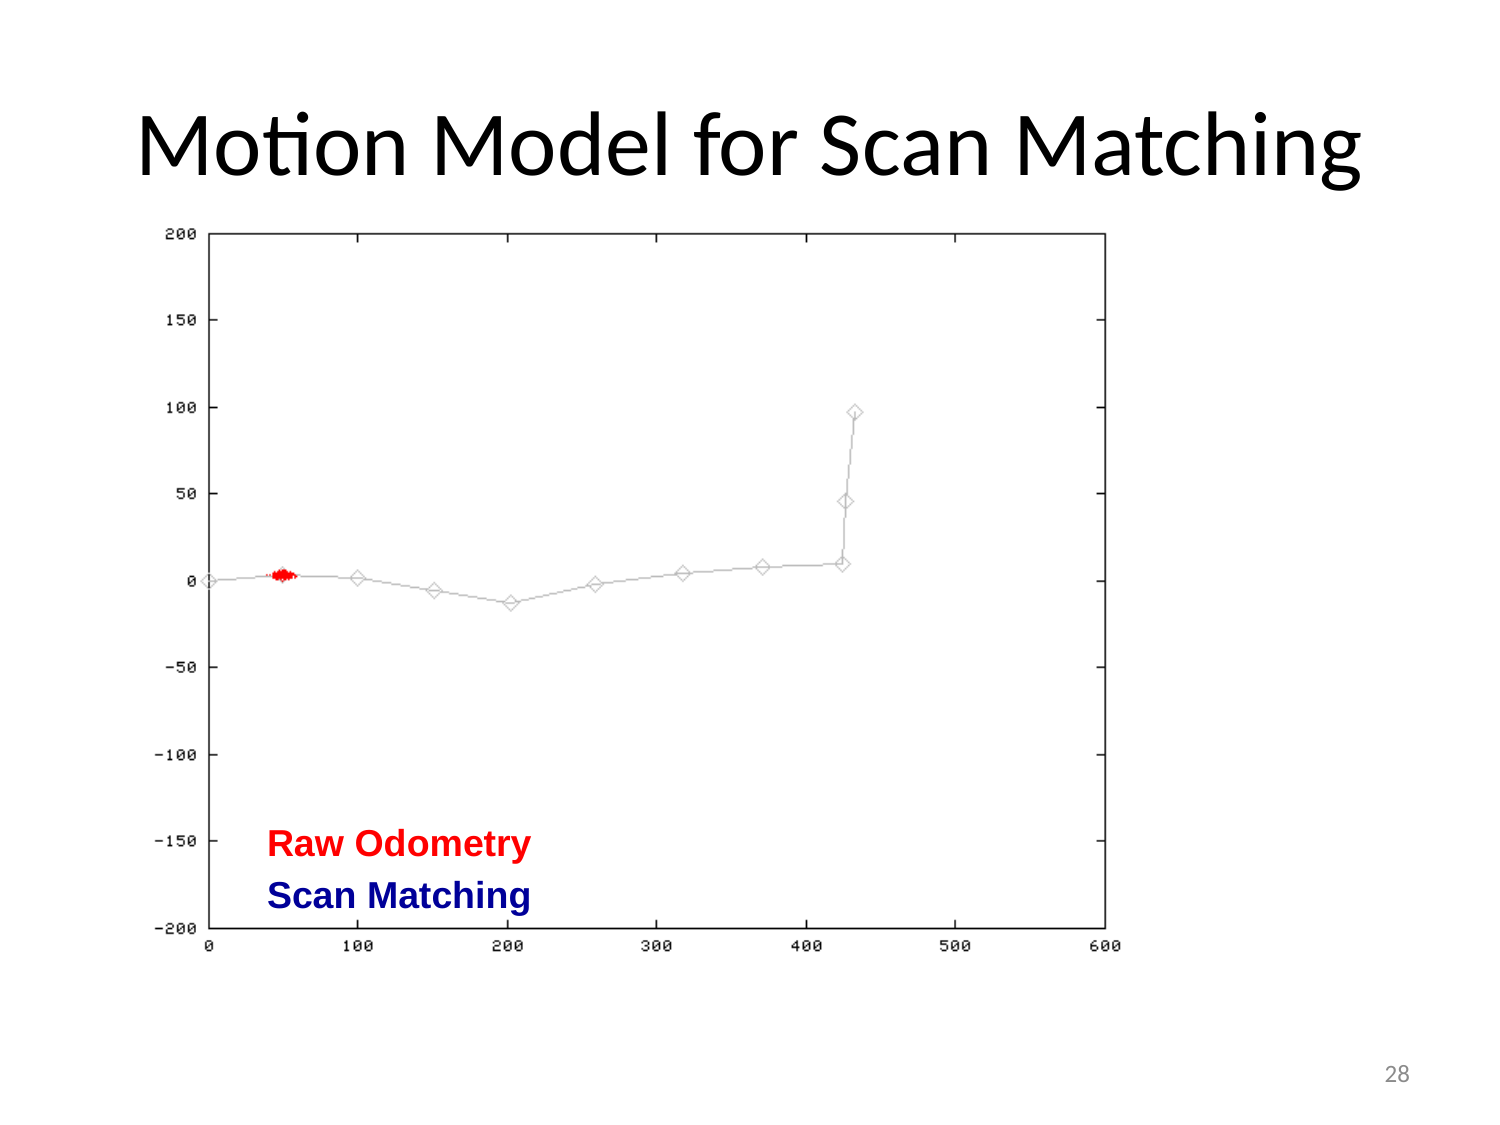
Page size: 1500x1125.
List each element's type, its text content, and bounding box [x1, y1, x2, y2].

title Motion Model for Scan Matching [75, 45, 1425, 233]
slide_number 28 [1074, 1042, 1425, 1103]
picture [135, 213, 1137, 964]
